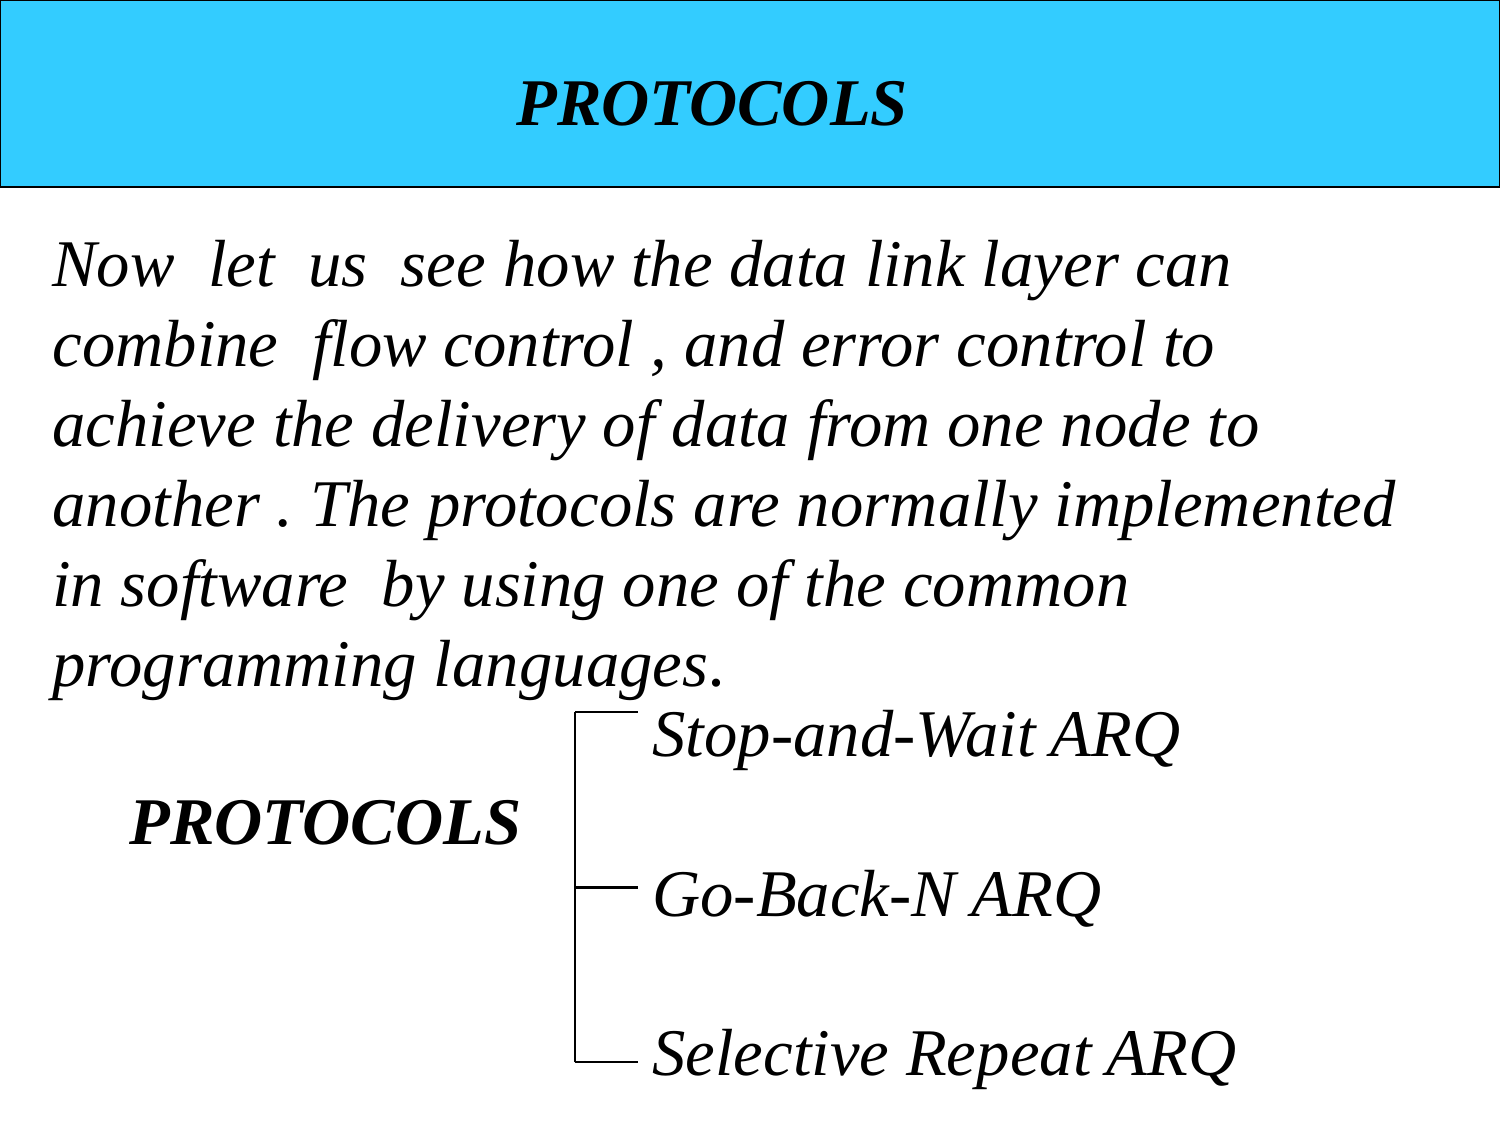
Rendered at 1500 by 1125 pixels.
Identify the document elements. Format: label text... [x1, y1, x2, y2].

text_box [0, 0, 1500, 188]
text_box Stop-and-Wait ARQ Go-Back-N ARQ Selective Repeat ARQ [637, 681, 1388, 1097]
text_box Now let us see how the data link layer can combine flow control , and error control to achieve the delivery of data from one node to another . The protocols are normally implemented in software by using one of the common programming languages. [37, 212, 1450, 707]
text_box PROTOCOLS [114, 770, 537, 866]
